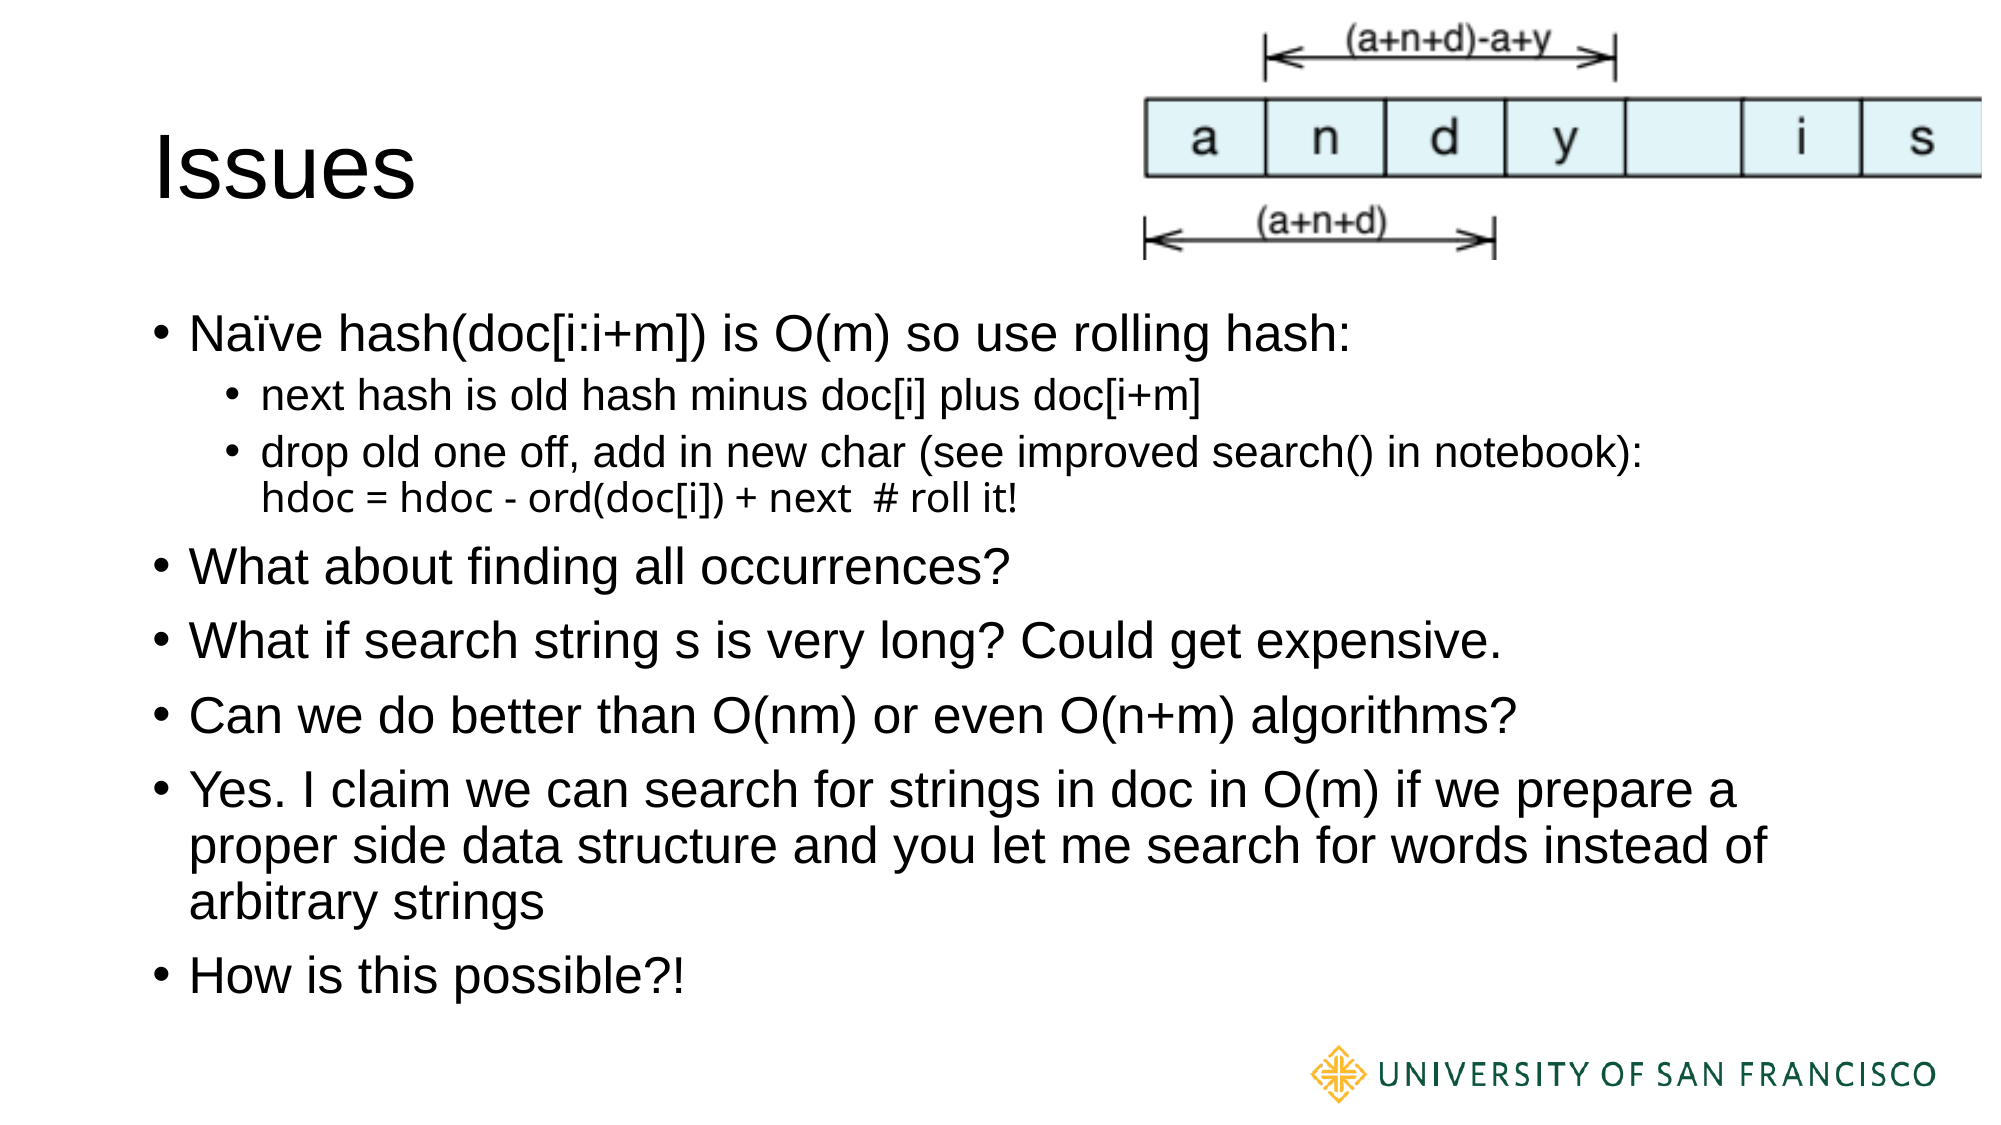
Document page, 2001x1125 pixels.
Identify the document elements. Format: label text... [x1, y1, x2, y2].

picture [1142, 0, 1982, 260]
list Naïve hash(doc[i:i+m]) is O(m) so use rolling hash: next hash is old hash minus doc[i] plus doc[i+m] drop old one off, add in new char (see improved search() in notebook): hdoc = hdoc - ord(doc[i]) + next # roll it! What about finding all occurrences? What if search string s is very long? Could get expensive. Can we do better than O(nm) or even O(n+m) algorithms? Yes. I claim we can search for strings in doc in O(m) if we prepare a proper side data structure and you let me search for words instead of arbitrary strings How is this possible?! [137, 299, 1863, 1014]
title Issues [137, 59, 1863, 278]
